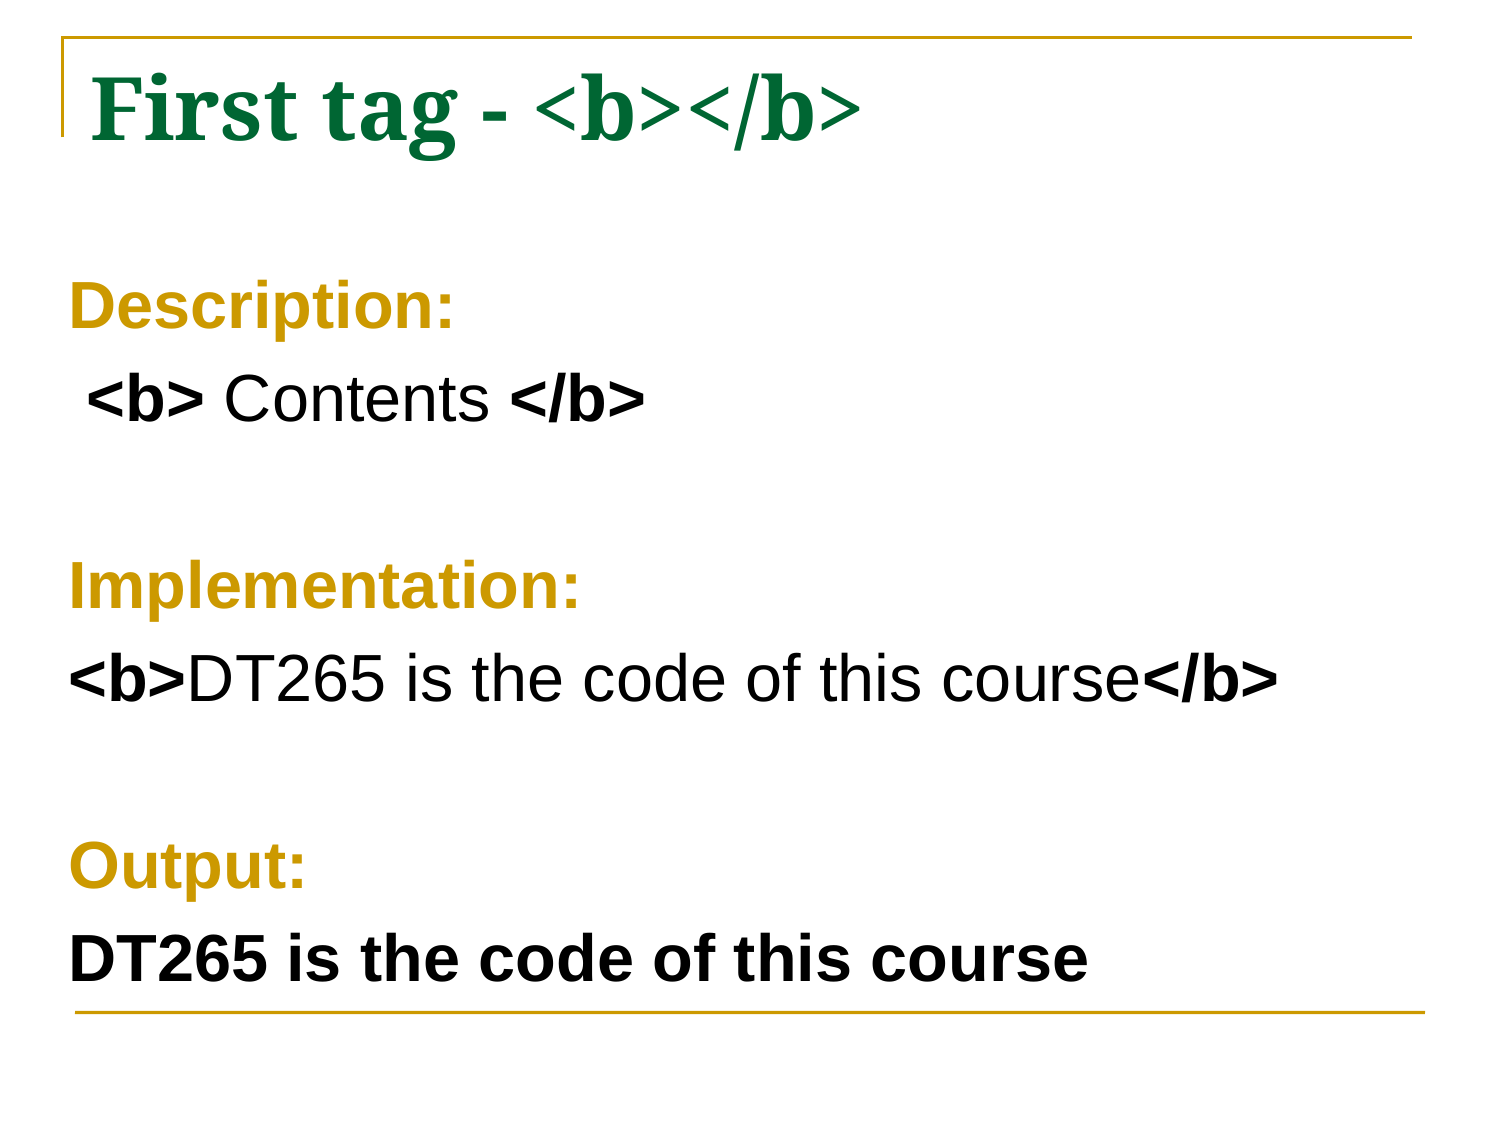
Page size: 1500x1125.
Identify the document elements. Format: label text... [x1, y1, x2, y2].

title First tag - <b></b> [75, 45, 1425, 160]
list Description: <b> Contents </b> Implementation: <b>DT265 is the code of this course</b> Output: DT265 is the code of this course [53, 160, 1447, 881]
